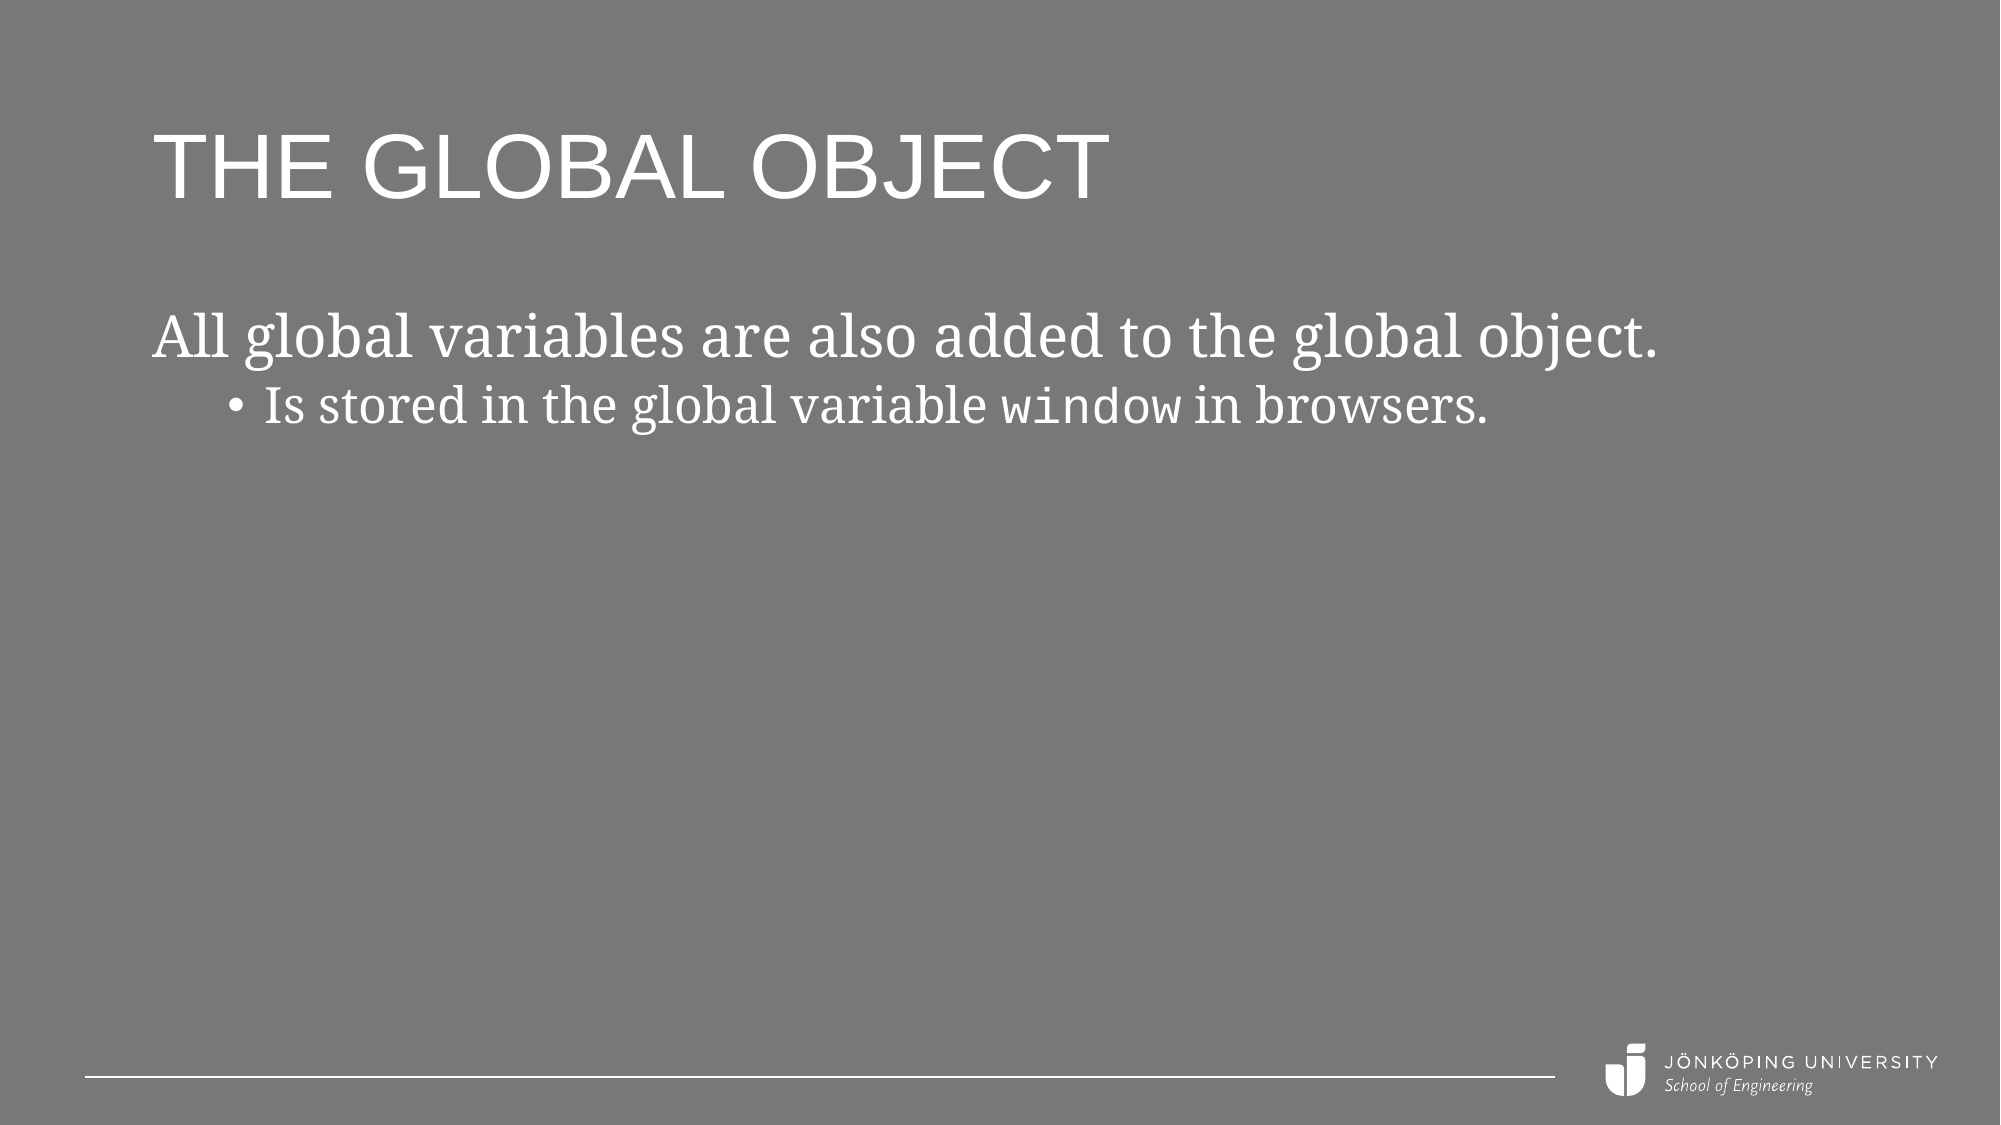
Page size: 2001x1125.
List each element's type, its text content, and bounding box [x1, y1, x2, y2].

title the global object [137, 59, 1863, 278]
list All global variables are also added to the global object. Is stored in the global variable window in browsers. [137, 299, 1863, 953]
